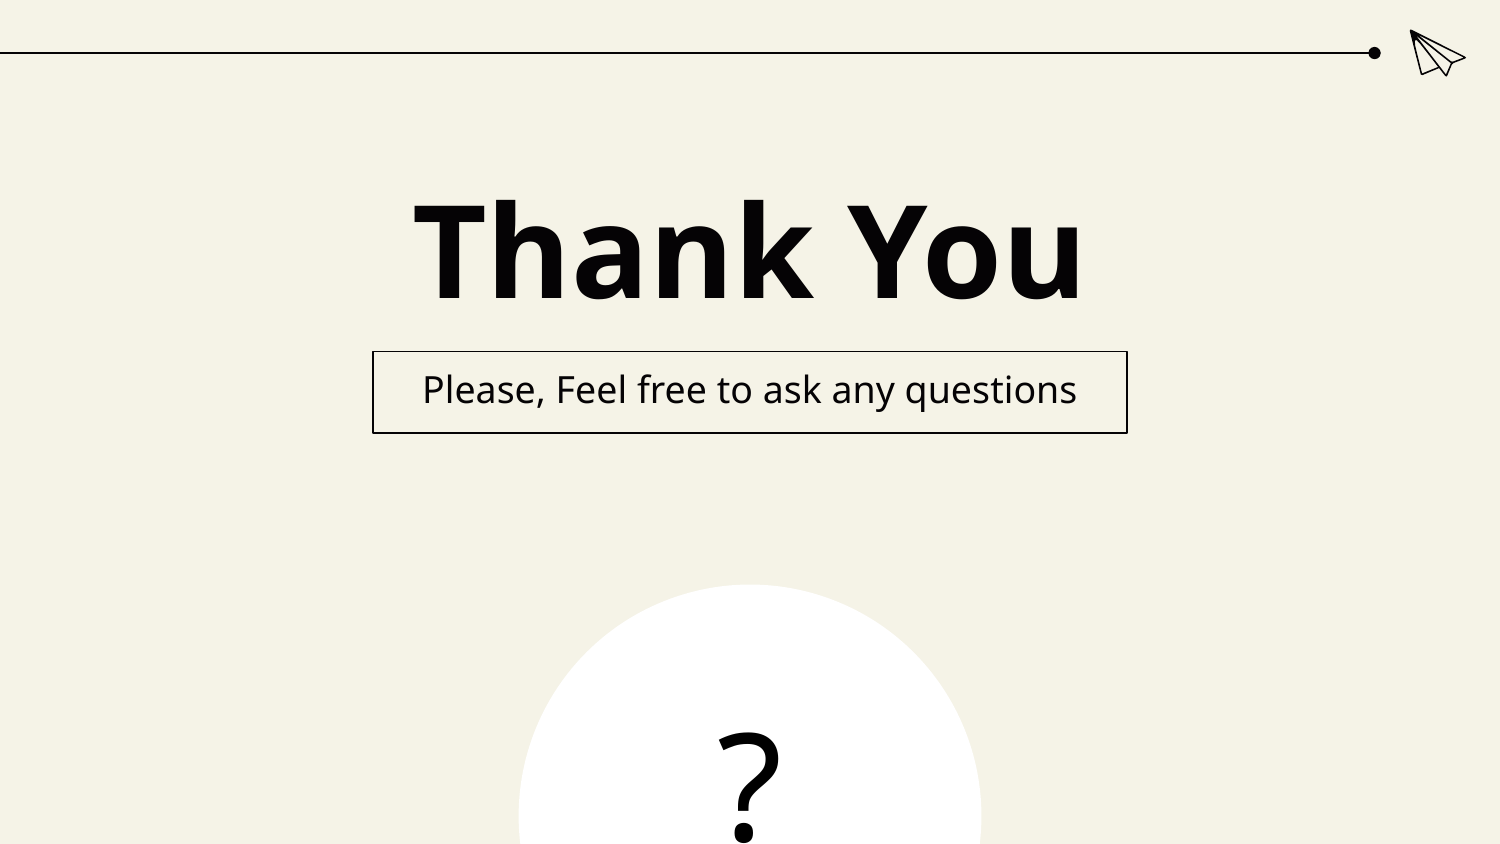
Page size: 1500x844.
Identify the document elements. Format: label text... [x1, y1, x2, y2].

subtitle Please, Feel free to ask any questions [372, 351, 1128, 434]
title Thank You [210, 154, 1290, 339]
text_box ? [518, 584, 982, 844]
